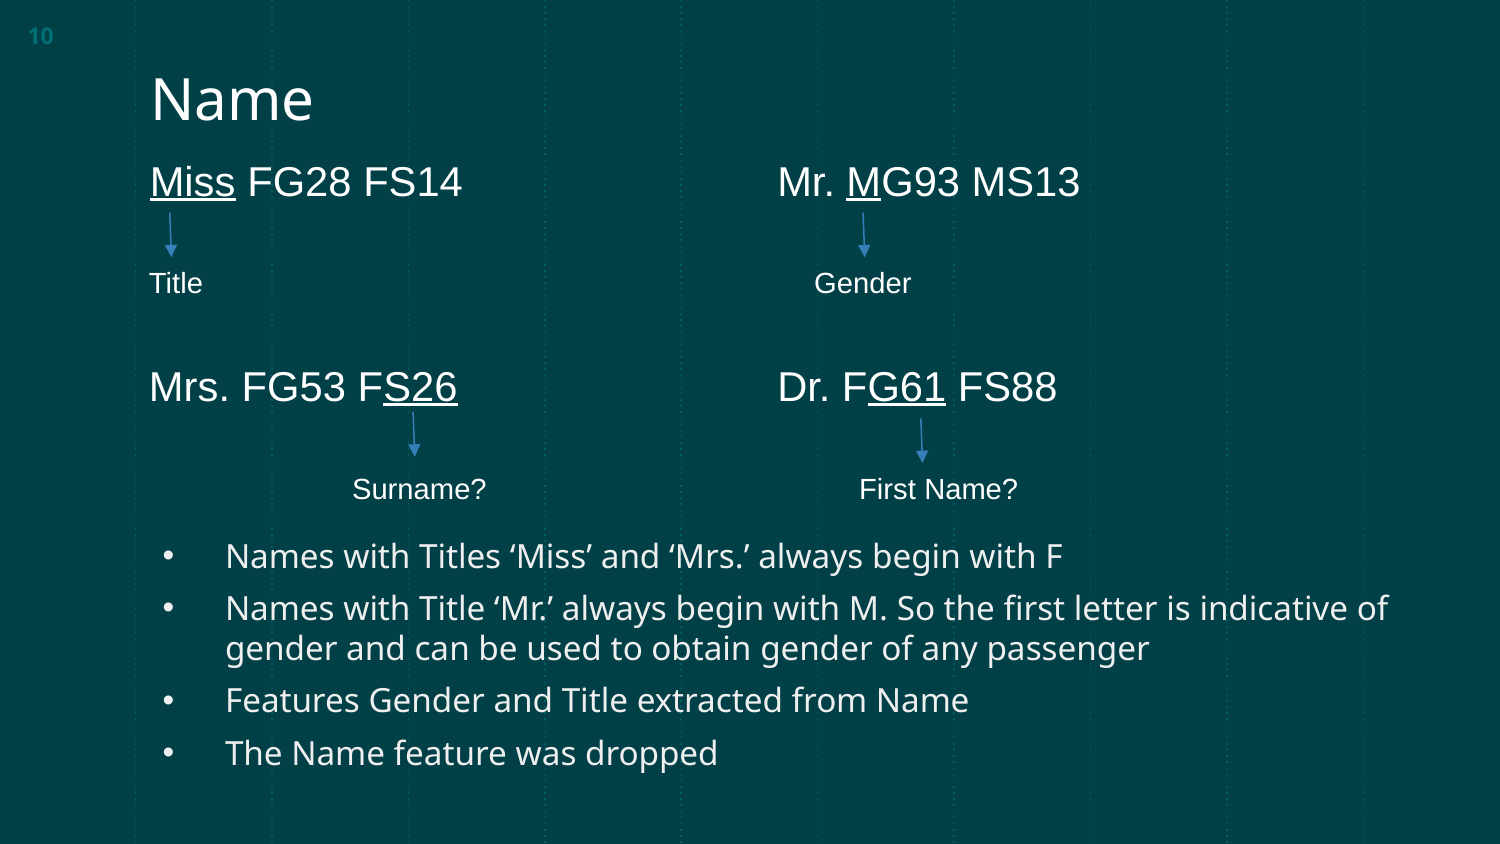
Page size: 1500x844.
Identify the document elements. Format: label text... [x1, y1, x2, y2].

text_box Surname? [337, 462, 507, 513]
text_box Title [134, 257, 255, 307]
text_box Dr. FG61 FS88 [762, 351, 1083, 417]
text_box Mrs. FG53 FS26 [134, 351, 541, 417]
list Names with Titles ‘Miss’ and ‘Mrs.’ always begin with F Names with Title ‘Mr.’ always begin with M. So the first letter is indicative of gender and can be used to obtain gender of any passenger Features Gender and Title extracted from Name The Name feature was dropped [135, 519, 1428, 786]
text_box First Name? [844, 462, 1042, 513]
text_box Mr. MG93 MS13 [762, 146, 1169, 212]
slide_number 10 [12, 6, 103, 66]
text_box Miss FG28 FS14 [135, 146, 542, 212]
text_box Gender [799, 257, 931, 307]
text_box Name [134, 30, 983, 147]
